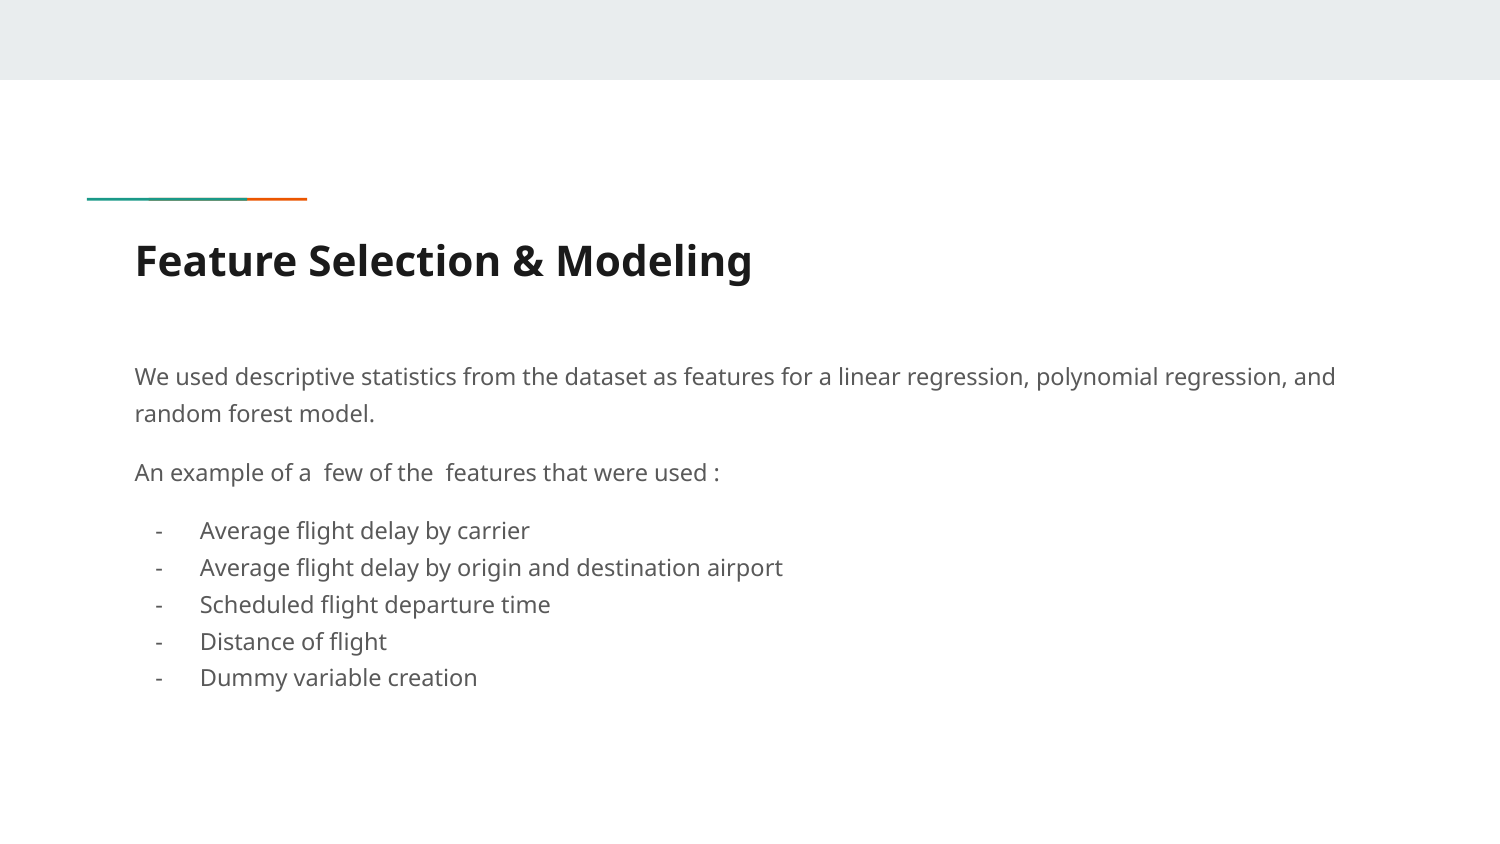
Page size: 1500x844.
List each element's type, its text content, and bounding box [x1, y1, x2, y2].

title Feature Selection & Modeling [119, 216, 1381, 305]
list We used descriptive statistics from the dataset as features for a linear regression, polynomial regression, and random forest model. An example of a few of the features that were used : Average flight delay by carrier Average flight delay by origin and destination airport Scheduled flight departure time Distance of flight Dummy variable creation [119, 341, 1381, 712]
